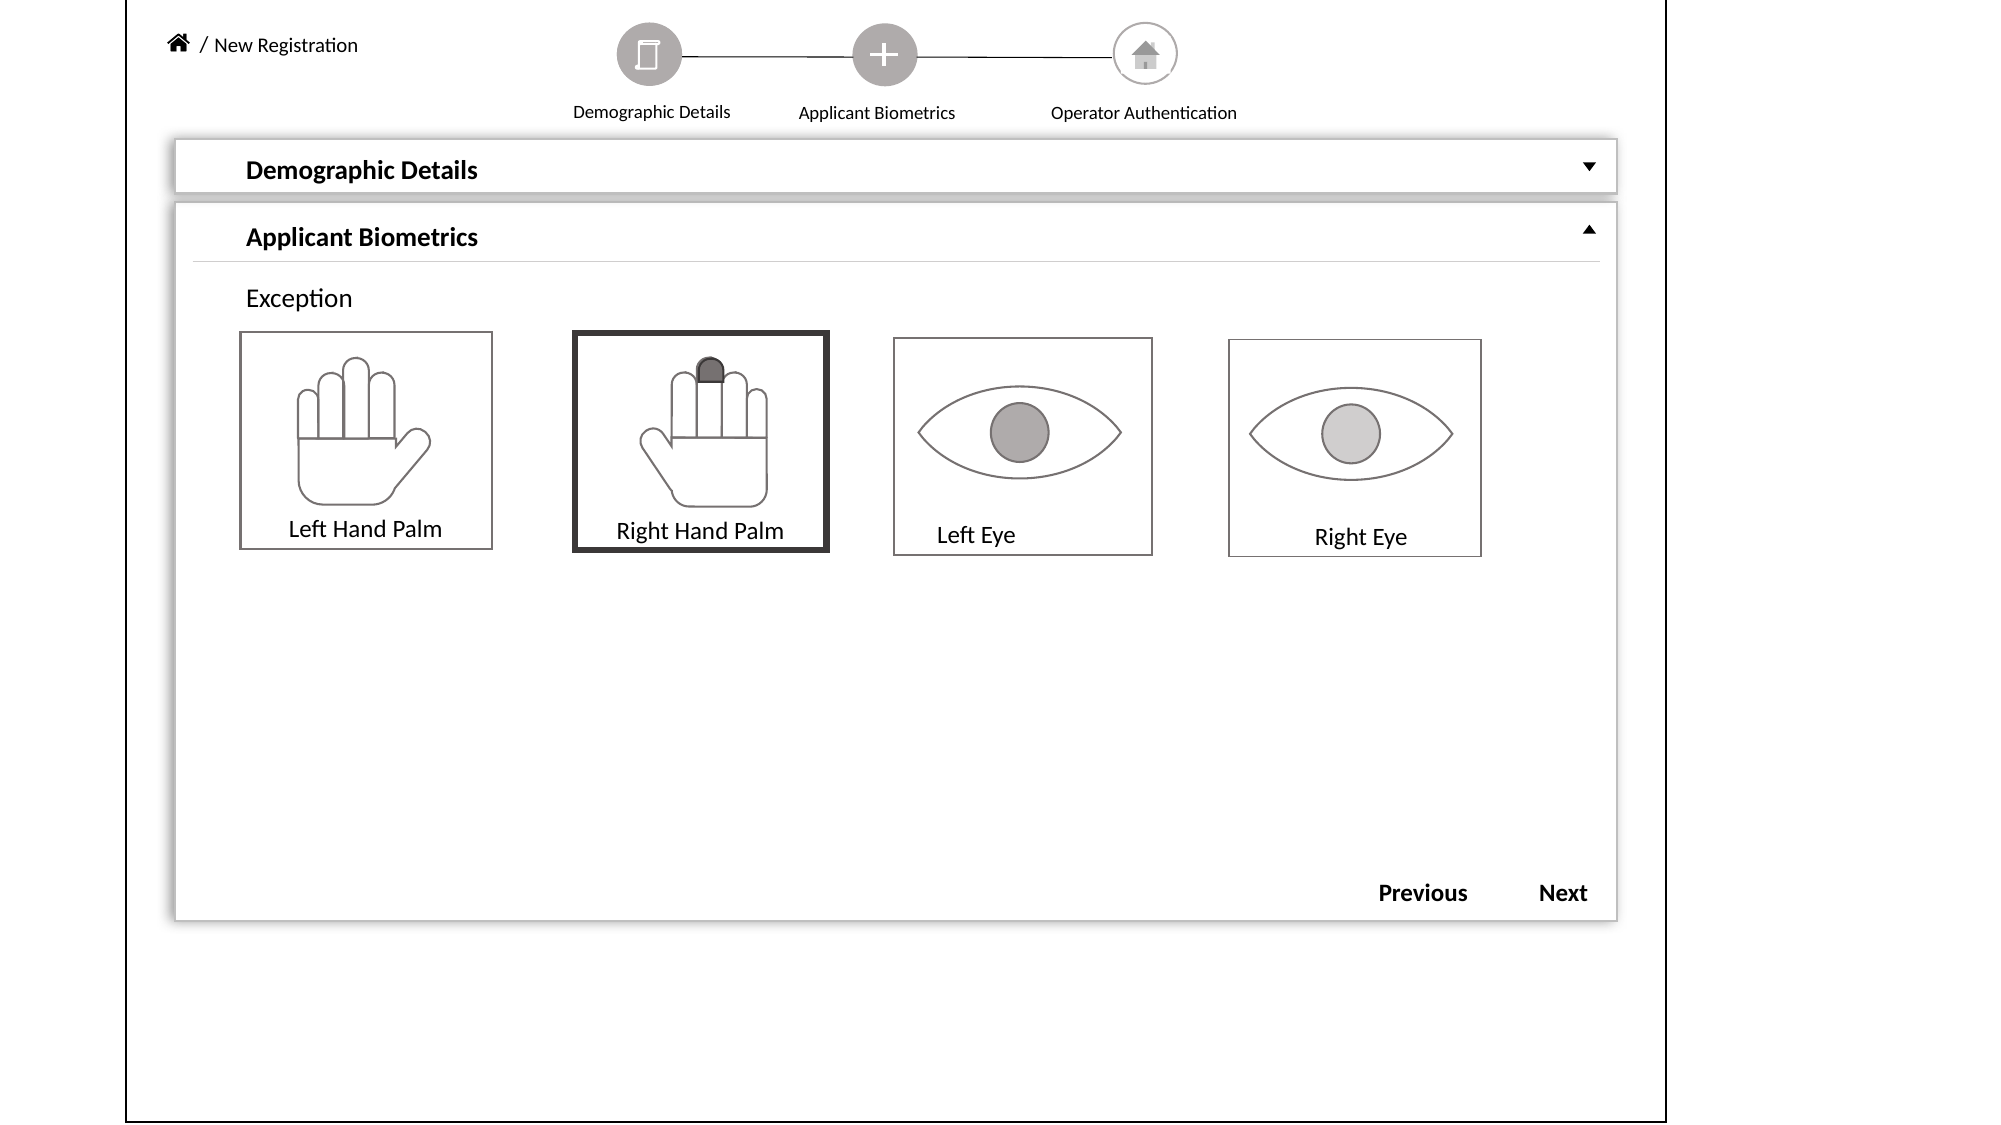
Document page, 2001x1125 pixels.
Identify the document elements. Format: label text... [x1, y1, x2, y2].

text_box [918, 386, 1121, 479]
text_box [125, 0, 1667, 1123]
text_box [239, 331, 492, 551]
text_box Demographic Details [231, 145, 565, 193]
text_box Right Eye [1235, 513, 1488, 558]
text_box Previous [1363, 868, 1483, 914]
text_box Applicant Biometrics [231, 212, 565, 260]
text_box [893, 337, 1153, 556]
text_box [1582, 162, 1597, 172]
text_box / New Registration [184, 20, 374, 66]
text_box [1582, 224, 1597, 234]
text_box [558, 22, 1255, 132]
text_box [574, 332, 827, 553]
picture [167, 31, 190, 54]
text_box Exception [231, 273, 565, 321]
text_box Next [1524, 868, 1603, 914]
text_box Left Eye [850, 511, 1103, 557]
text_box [1249, 387, 1453, 480]
text_box [1228, 338, 1482, 557]
